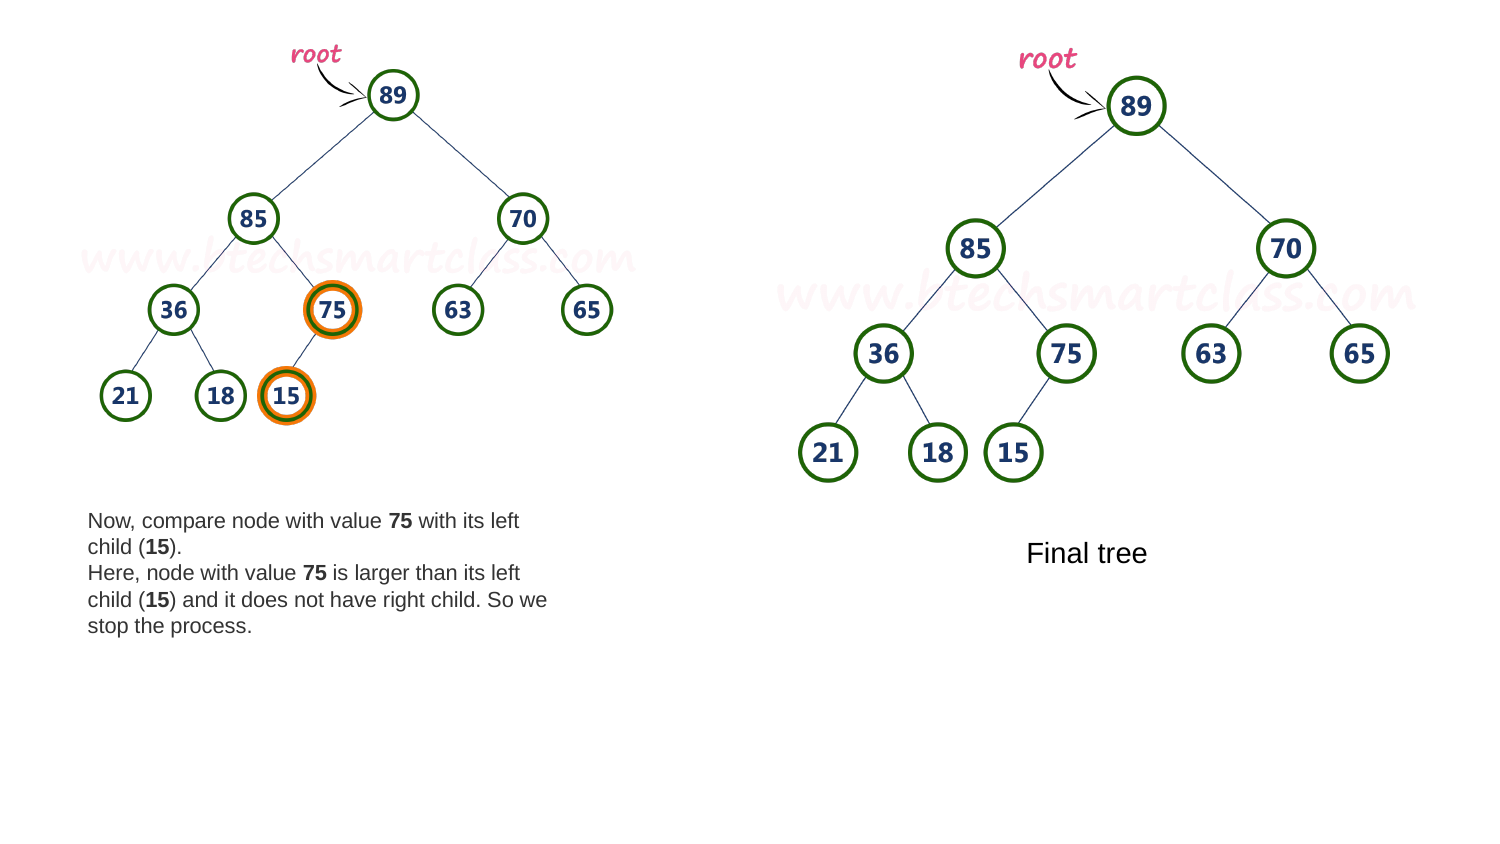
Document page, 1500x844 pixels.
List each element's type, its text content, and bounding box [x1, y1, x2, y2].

text_box Now, compare node with value 75 with its left child (15). Here, node with value 75 is larger than its left child (15) and it does not have right child. So we stop the process. [72, 491, 565, 653]
text_box Final tree [1011, 519, 1351, 585]
picture [711, 24, 1476, 508]
picture [24, 24, 688, 444]
